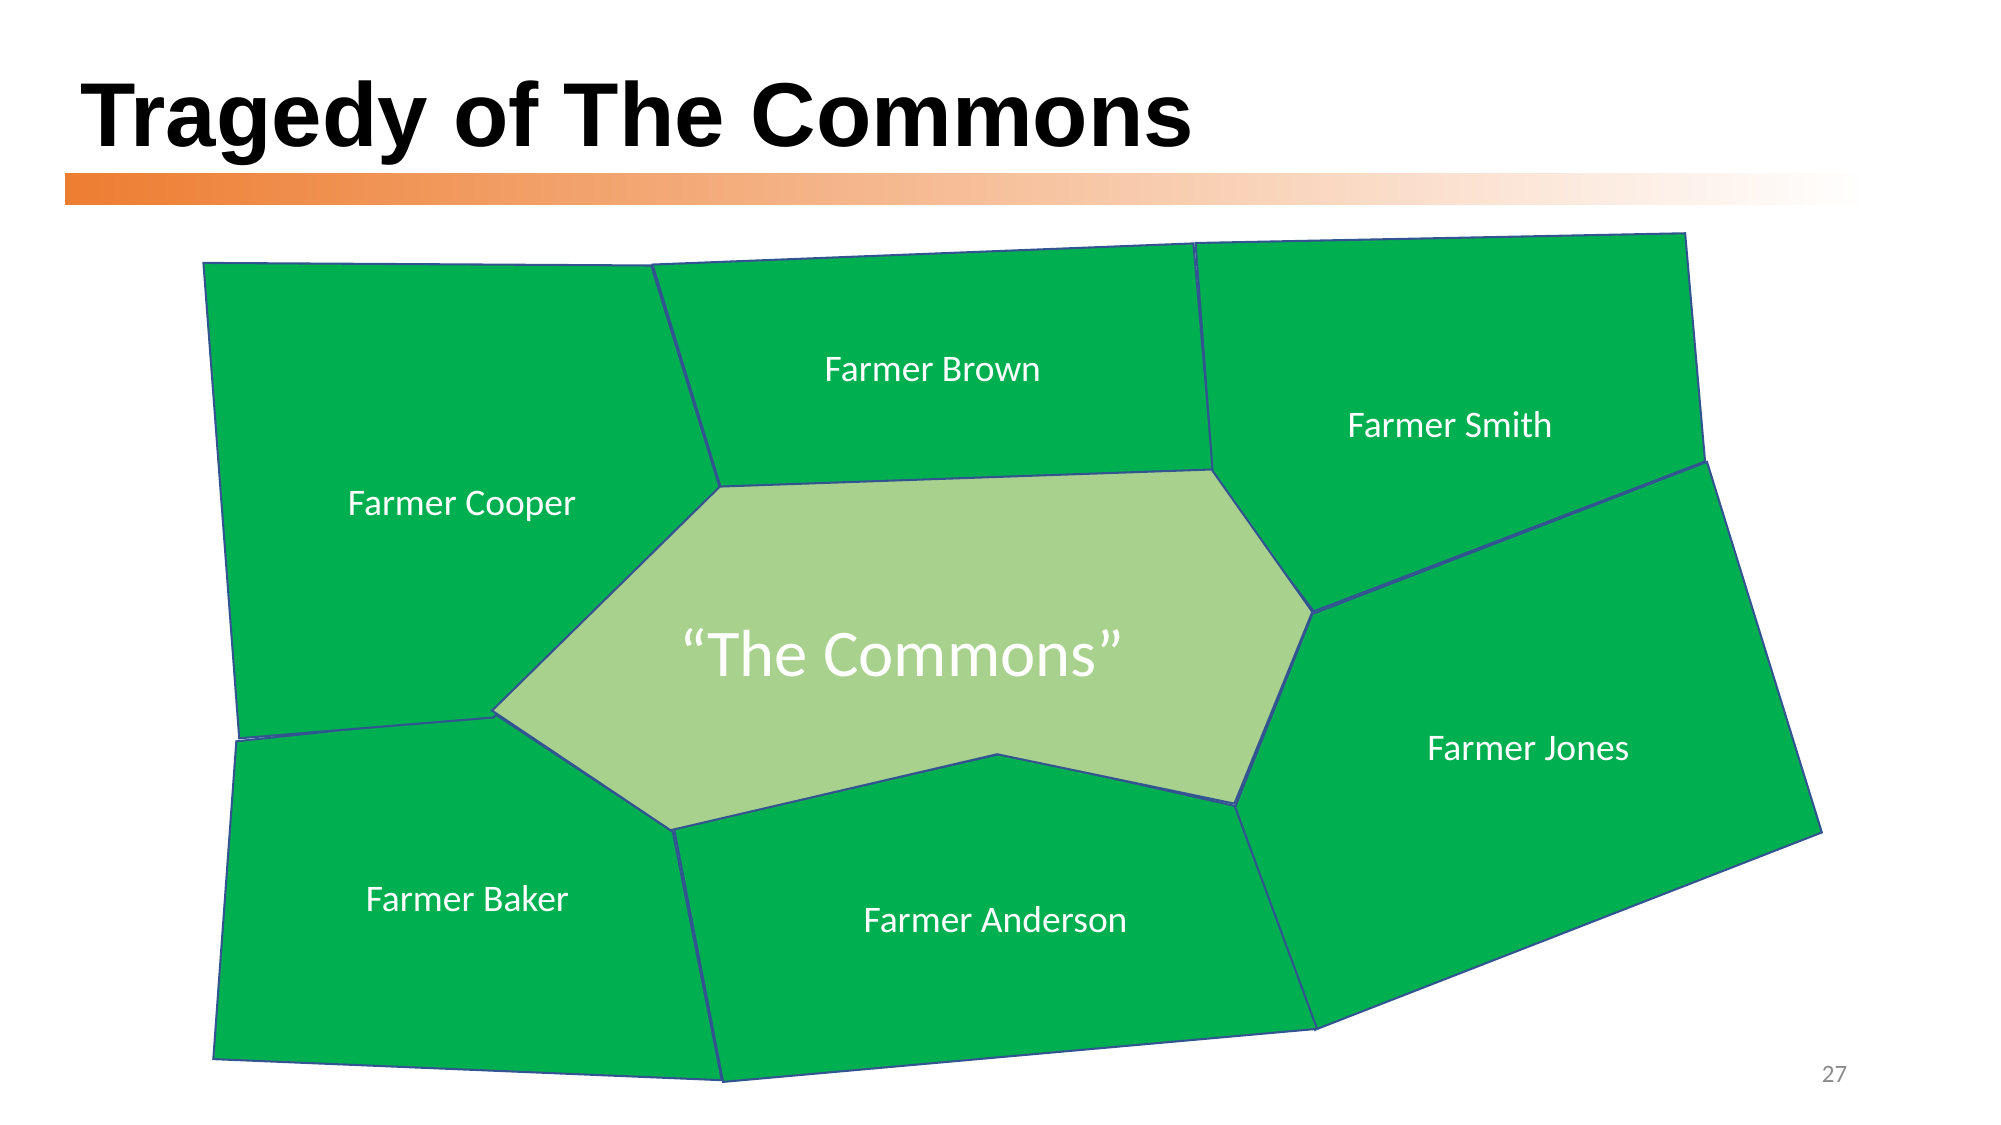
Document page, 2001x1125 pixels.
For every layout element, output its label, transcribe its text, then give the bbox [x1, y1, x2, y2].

text_box Farmer Smith [1194, 232, 1706, 611]
text_box Farmer Brown [651, 242, 1211, 485]
text_box Farmer Baker [212, 716, 724, 1082]
title Tragedy of The Commons [65, 59, 1863, 174]
slide_number 27 [1412, 1042, 1863, 1103]
text_box Farmer Cooper [202, 261, 720, 740]
text_box Farmer Anderson [674, 756, 1319, 1084]
text_box “The Commons” [490, 468, 1314, 832]
text_box Farmer Jones [1236, 460, 1824, 1030]
